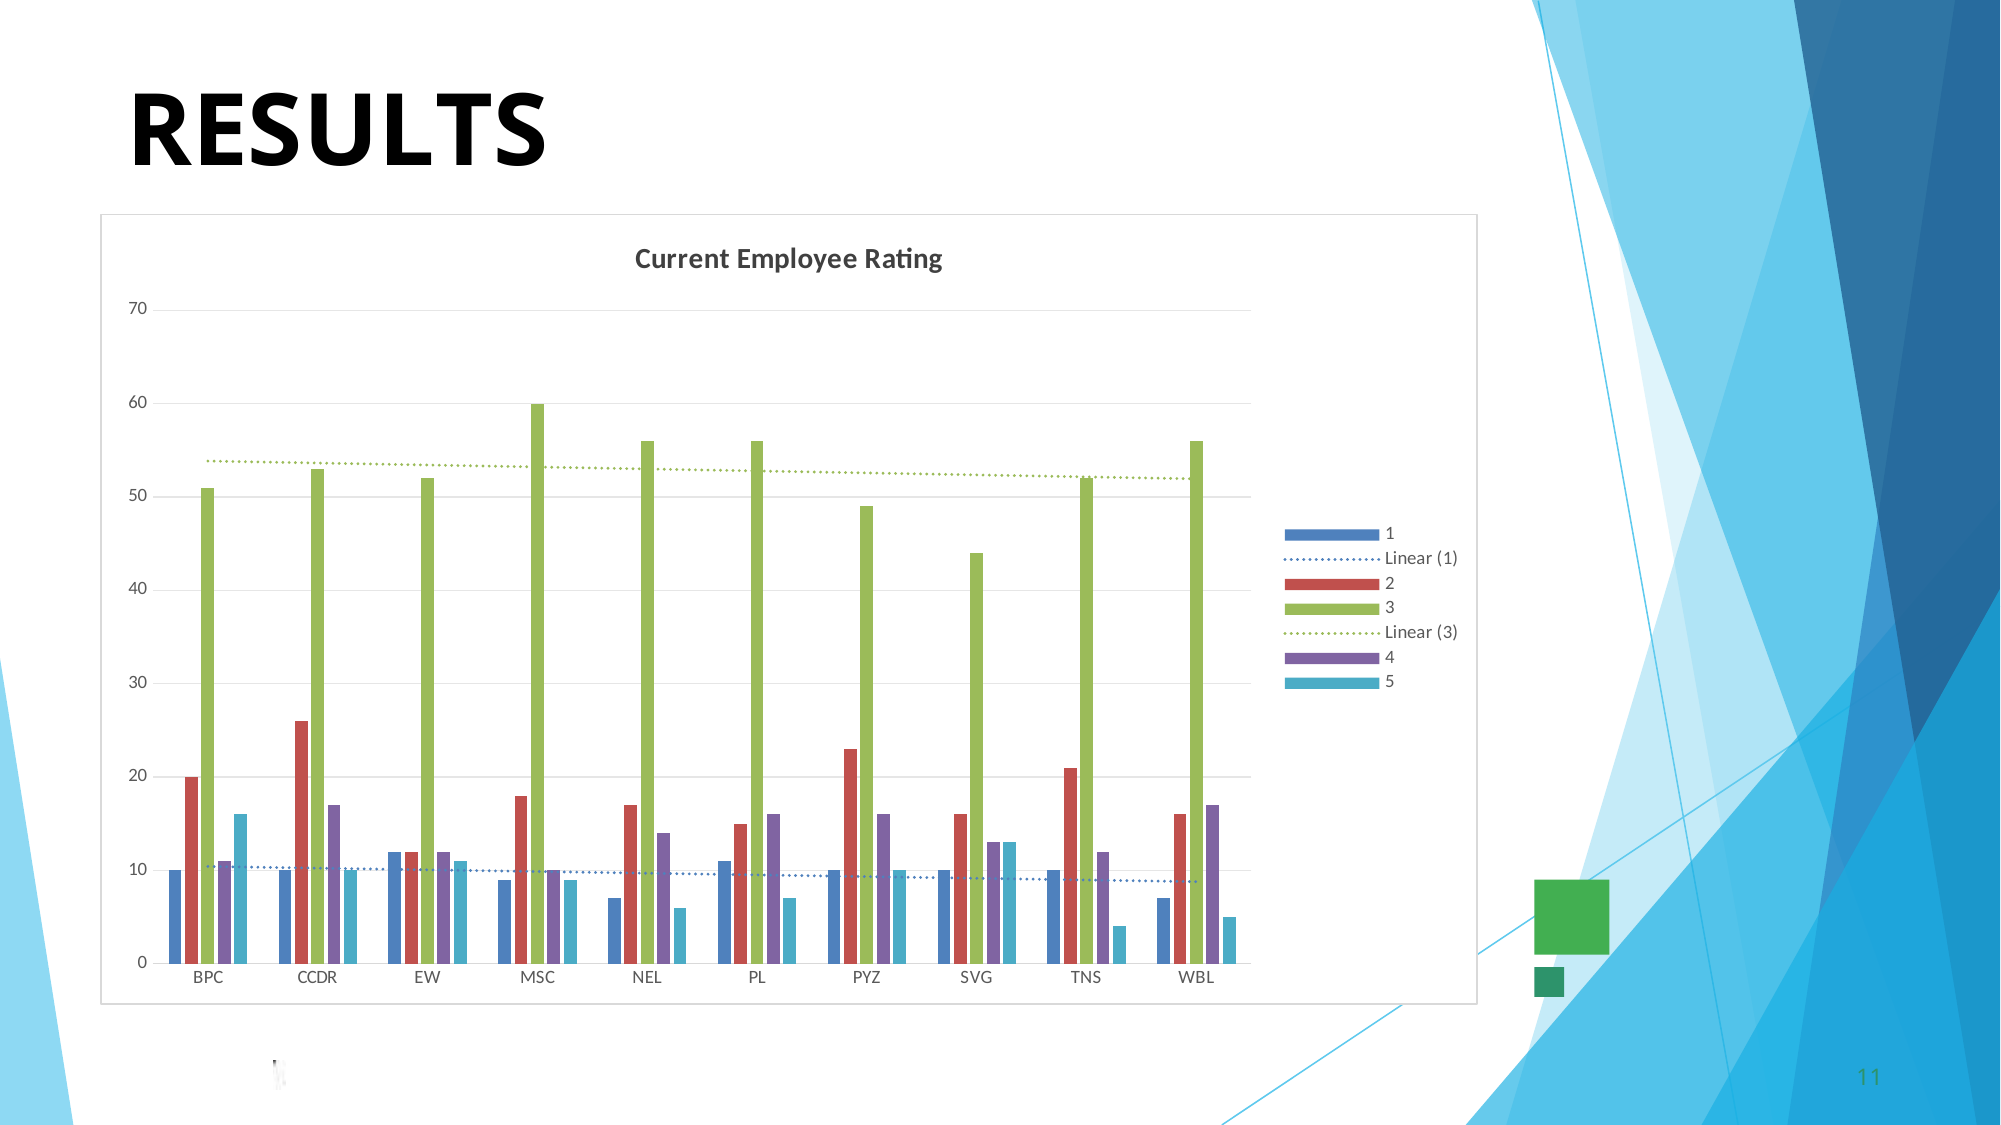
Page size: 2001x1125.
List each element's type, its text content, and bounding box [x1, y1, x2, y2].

text_box [1534, 967, 1565, 997]
chart [99, 213, 1479, 1006]
text_box [1849, 1061, 1888, 1095]
text_box [1534, 879, 1610, 955]
title RESULTS [123, 63, 1877, 426]
picture [273, 1060, 287, 1091]
